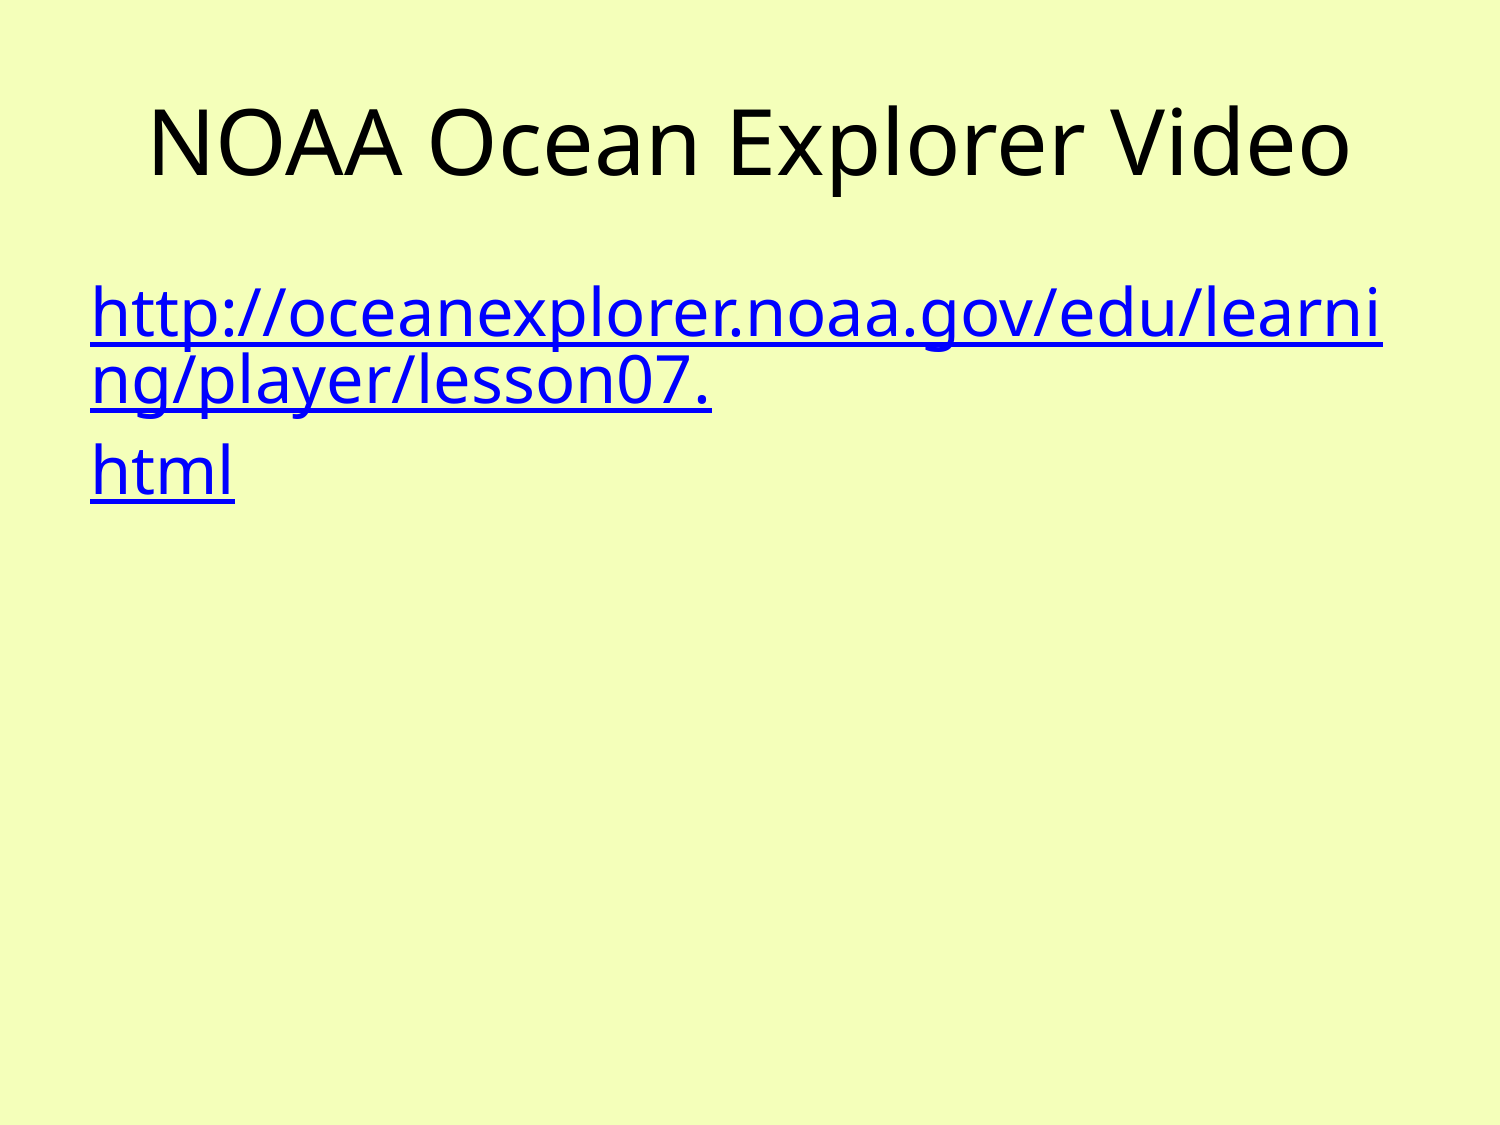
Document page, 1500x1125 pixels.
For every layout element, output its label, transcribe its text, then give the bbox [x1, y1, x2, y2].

title NOAA Ocean Explorer Video [75, 45, 1425, 233]
list http://oceanexplorer.noaa.gov/edu/learning/player/lesson07.html [75, 262, 1425, 1005]
